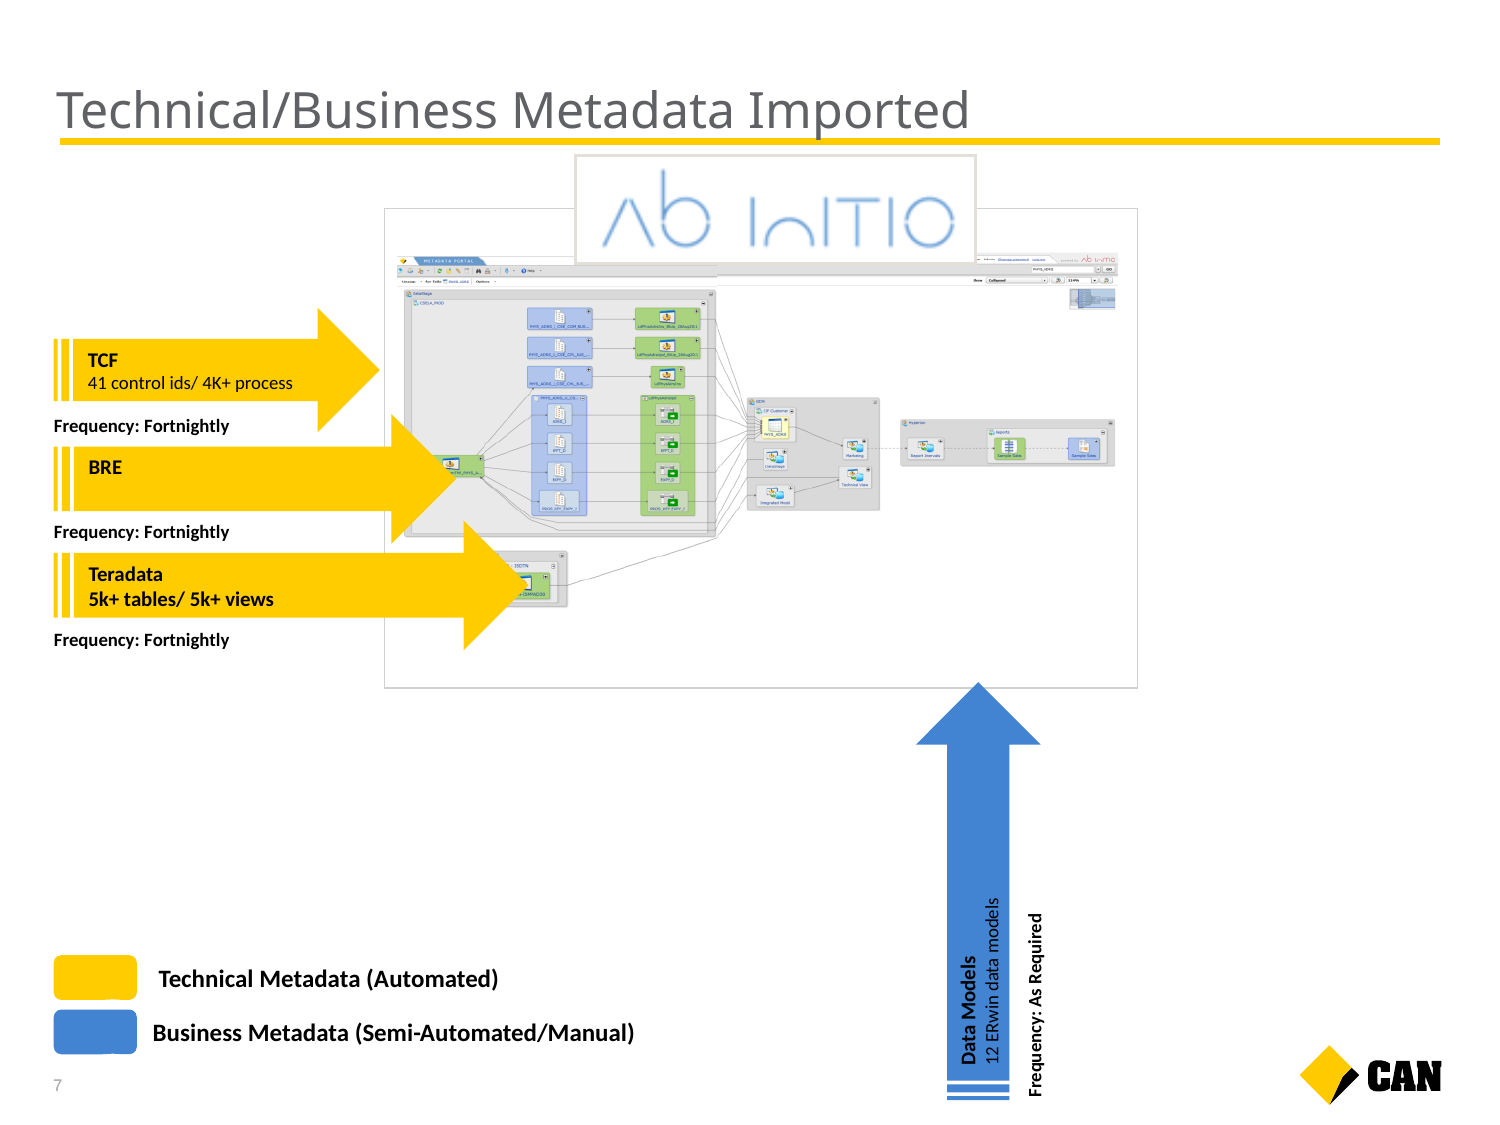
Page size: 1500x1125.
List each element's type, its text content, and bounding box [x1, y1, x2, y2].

text_box Frequency: Fortnightly [39, 512, 245, 550]
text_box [385, 209, 1138, 688]
text_box [53, 1009, 137, 1055]
text_box Teradata 5k+ tables/ 5k+ views [73, 552, 380, 618]
text_box Technical Metadata (Automated) [143, 955, 520, 1000]
title Technical/Business Metadata Imported [56, 0, 1438, 140]
picture [396, 156, 1119, 609]
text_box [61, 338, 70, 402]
text_box Data Models 12 ERwin data models [916, 696, 1041, 1081]
text_box TCF 41 control ids/ 4K+ process [73, 307, 380, 433]
text_box BRE [61, 446, 70, 512]
text_box Business Metadata (Semi-Automated/Manual) [137, 1009, 651, 1055]
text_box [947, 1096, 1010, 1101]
text_box BRE [53, 446, 58, 512]
text_box BRE [73, 446, 380, 512]
text_box Frequency: As Required [1015, 899, 1053, 1113]
text_box Frequency: Fortnightly [39, 406, 245, 444]
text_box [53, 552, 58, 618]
text_box [53, 955, 137, 1000]
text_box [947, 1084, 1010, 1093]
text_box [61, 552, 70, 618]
text_box Frequency: Fortnightly [39, 619, 245, 658]
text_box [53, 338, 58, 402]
